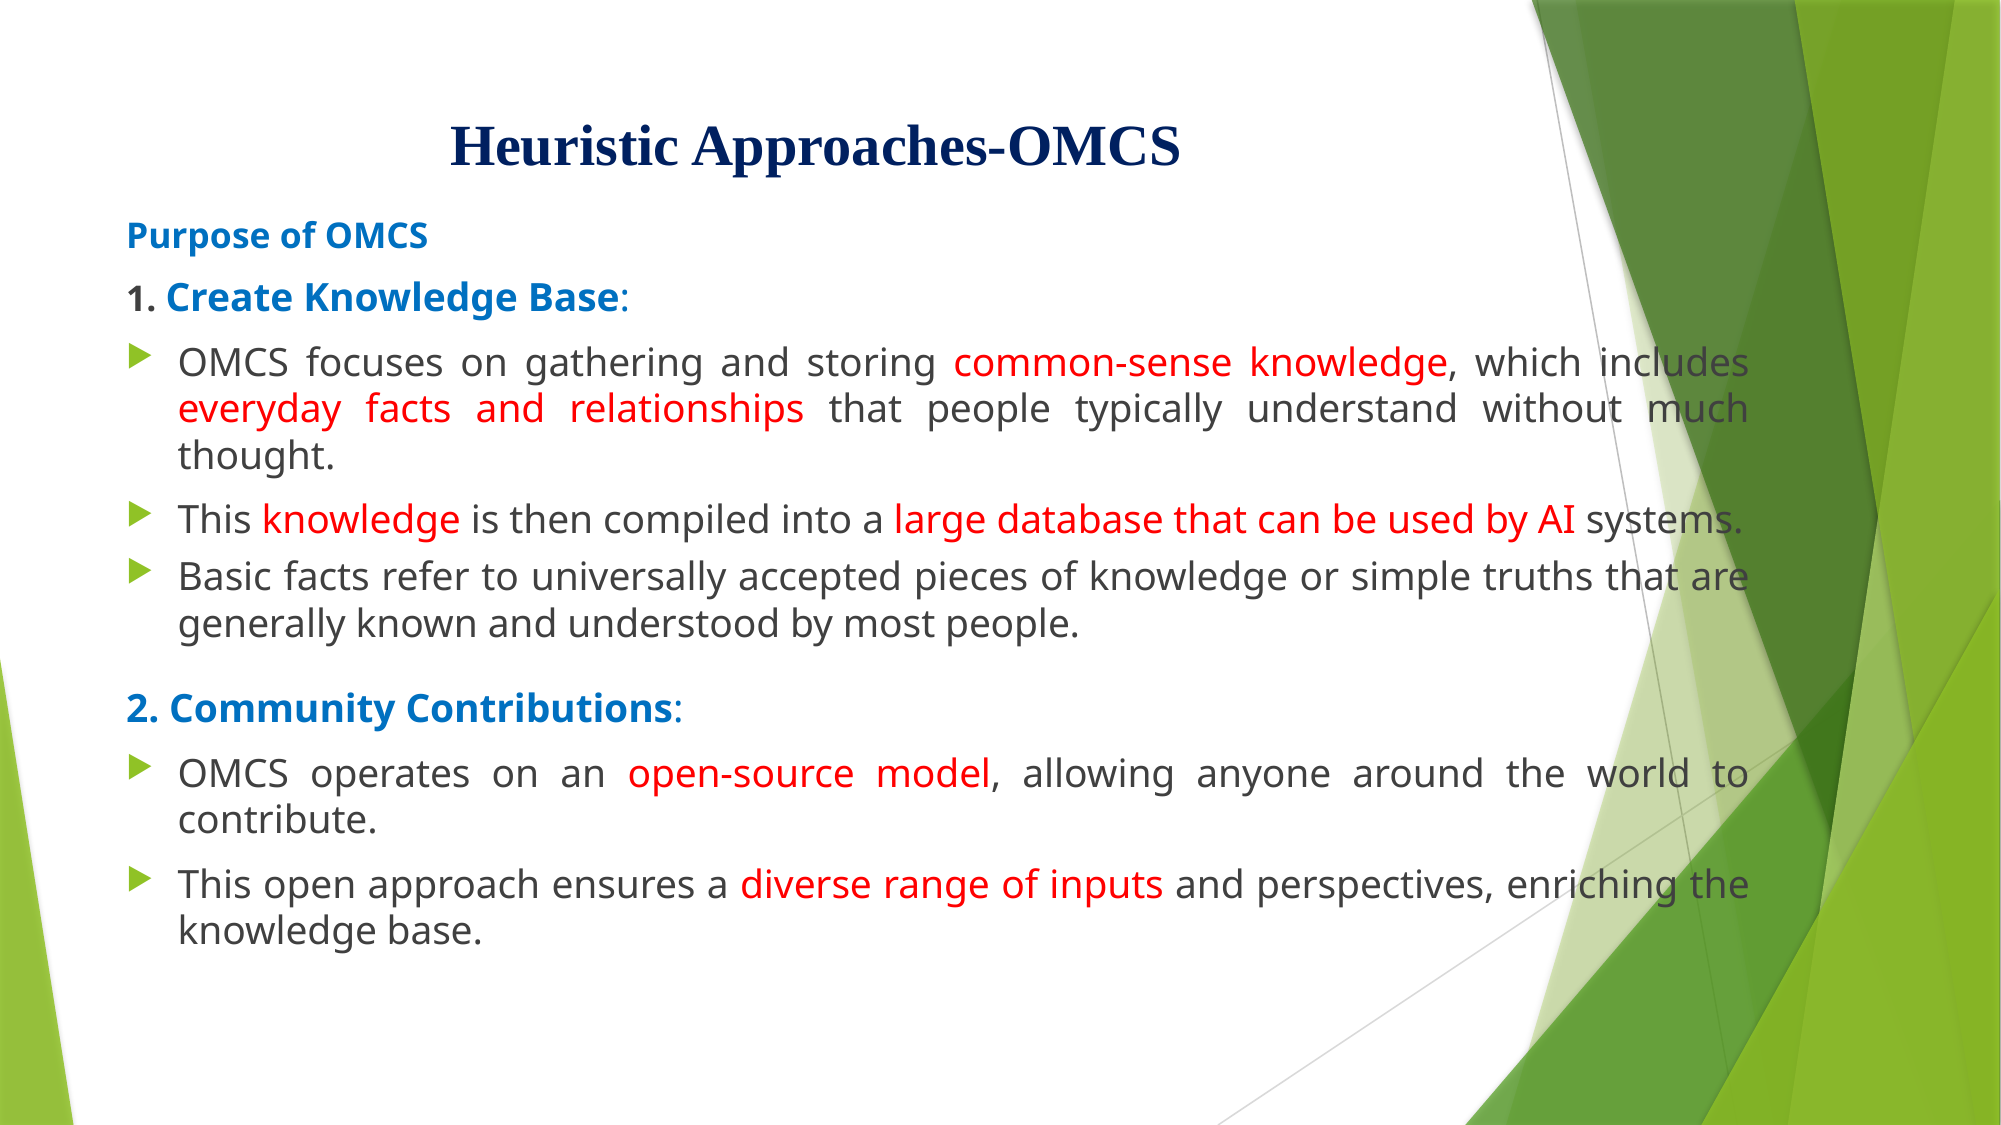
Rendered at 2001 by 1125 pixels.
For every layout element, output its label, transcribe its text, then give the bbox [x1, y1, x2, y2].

list Purpose of OMCS 1. Create Knowledge Base: OMCS focuses on gathering and storing common-sense knowledge, which includes everyday facts and relationships that people typically understand without much thought. This knowledge is then compiled into a large database that can be used by AI systems. Basic facts refer to universally accepted pieces of knowledge or simple truths that are generally known and understood by most people. 2. Community Contributions: OMCS operates on an open-source model, allowing anyone around the world to contribute. This open approach ensures a diverse range of inputs and perspectives, enriching the knowledge base. [111, 205, 1765, 992]
title Heuristic Approaches-OMCS [111, 99, 1522, 205]
